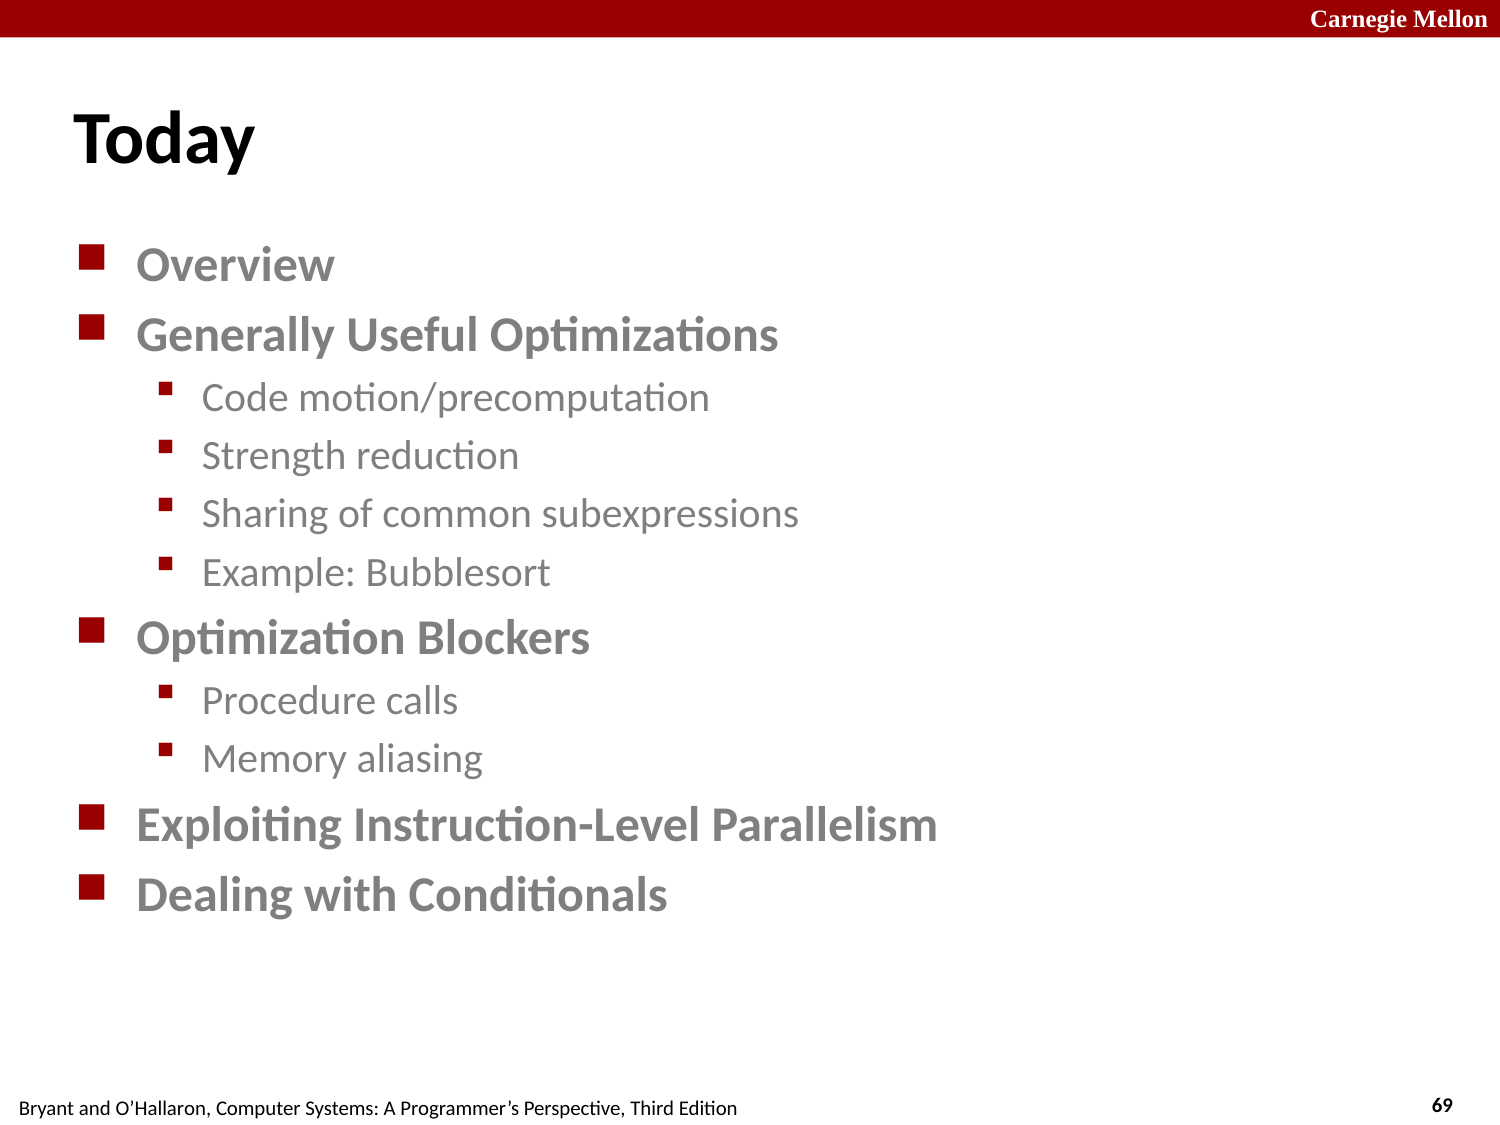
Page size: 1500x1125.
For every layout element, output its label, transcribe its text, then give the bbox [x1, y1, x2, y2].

title Today [58, 71, 1305, 197]
list Overview Generally Useful Optimizations Code motion/precomputation Strength reduction Sharing of common subexpressions Example: Bubblesort Optimization Blockers Procedure calls Memory aliasing Exploiting Instruction-Level Parallelism Dealing with Conditionals [64, 223, 1361, 1040]
